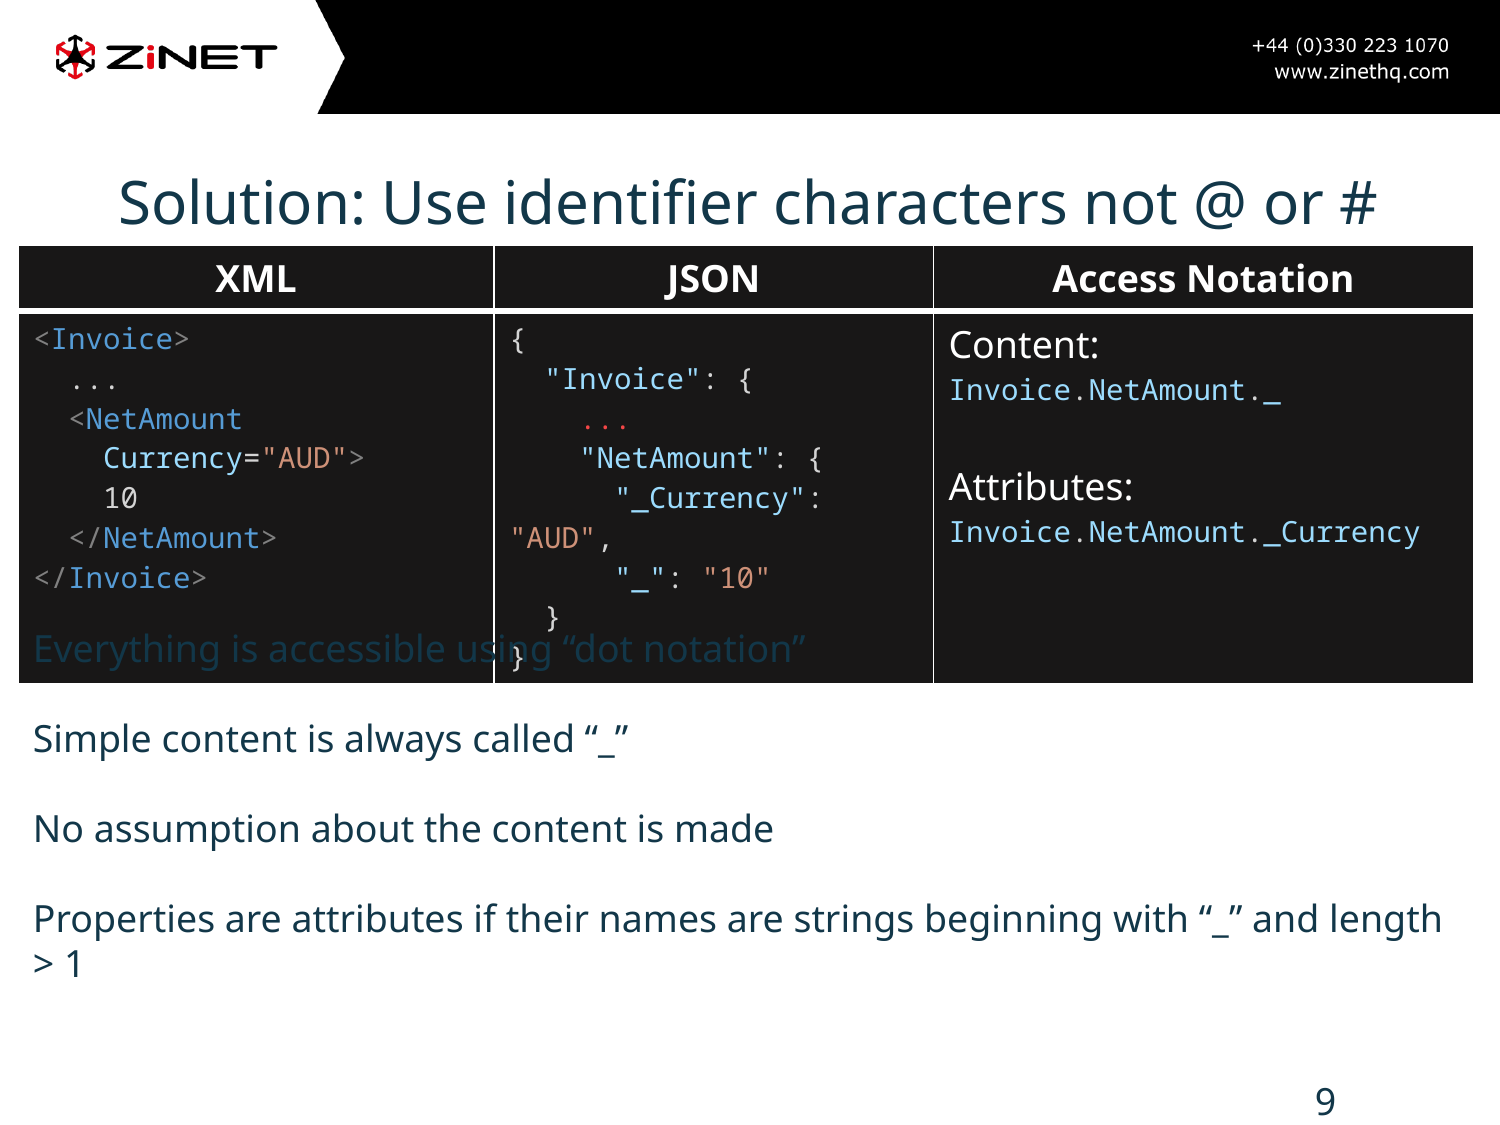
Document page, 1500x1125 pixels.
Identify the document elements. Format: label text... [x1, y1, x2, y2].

table_header XML [19, 246, 493, 308]
slide_number 9 [1300, 1070, 1500, 1125]
table_cell Content: Invoice.NetAmount._ Attributes: Invoice.NetAmount._Currency [934, 314, 1473, 617]
title Solution: Use identifier characters not @ or # [103, 132, 1397, 244]
text_box Everything is accessible using “dot notation” Simple content is always called “_” No assumption about the content is made Properties are attributes if their names are strings beginning with “_” and length > 1 [18, 617, 1475, 993]
picture [0, 0, 1500, 114]
table_header JSON [495, 246, 933, 308]
table_cell { "Invoice": { ... "NetAmount": { "_Currency": "AUD", "_": "10" } } [495, 314, 933, 617]
table_cell <Invoice> ... <NetAmount Currency="AUD"> 10 </NetAmount> </Invoice> [19, 314, 493, 617]
table_header Access Notation [934, 246, 1473, 308]
